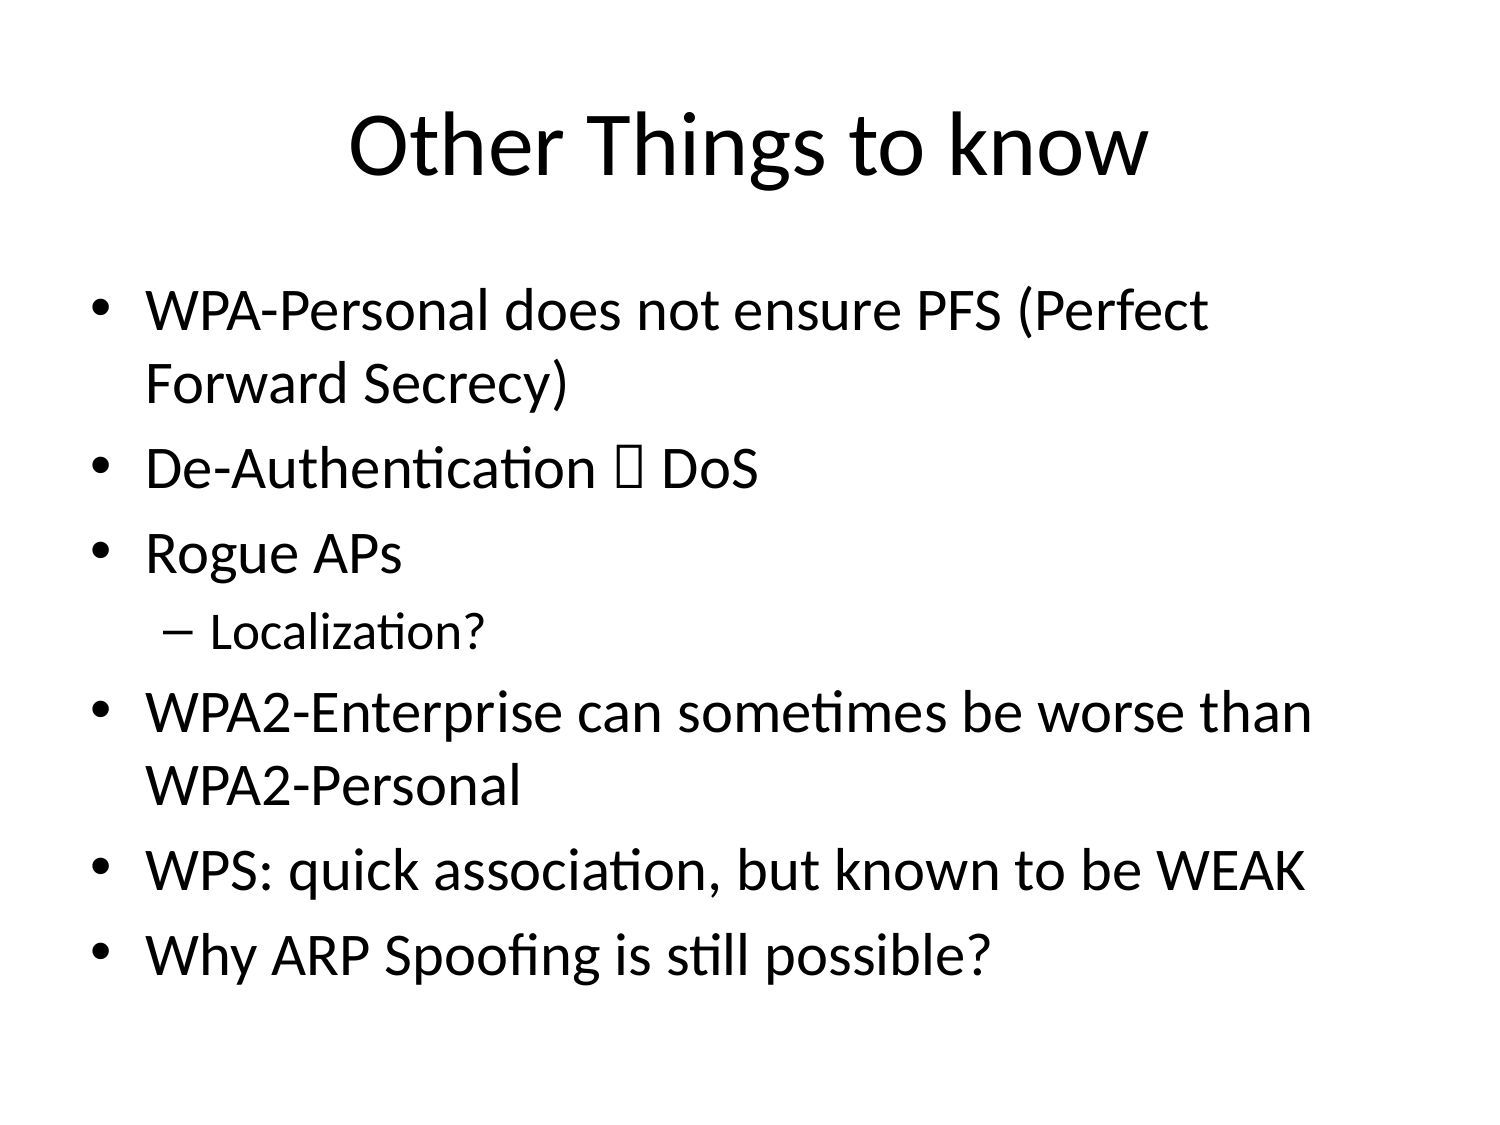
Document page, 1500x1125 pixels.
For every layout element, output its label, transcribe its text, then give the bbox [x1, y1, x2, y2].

title Other Things to know [75, 45, 1425, 233]
list WPA-Personal does not ensure PFS (Perfect Forward Secrecy) De-Authentication  DoS Rogue APs Localization? WPA2-Enterprise can sometimes be worse than WPA2-Personal WPS: quick association, but known to be WEAK Why ARP Spoofing is still possible? [75, 262, 1425, 1005]
